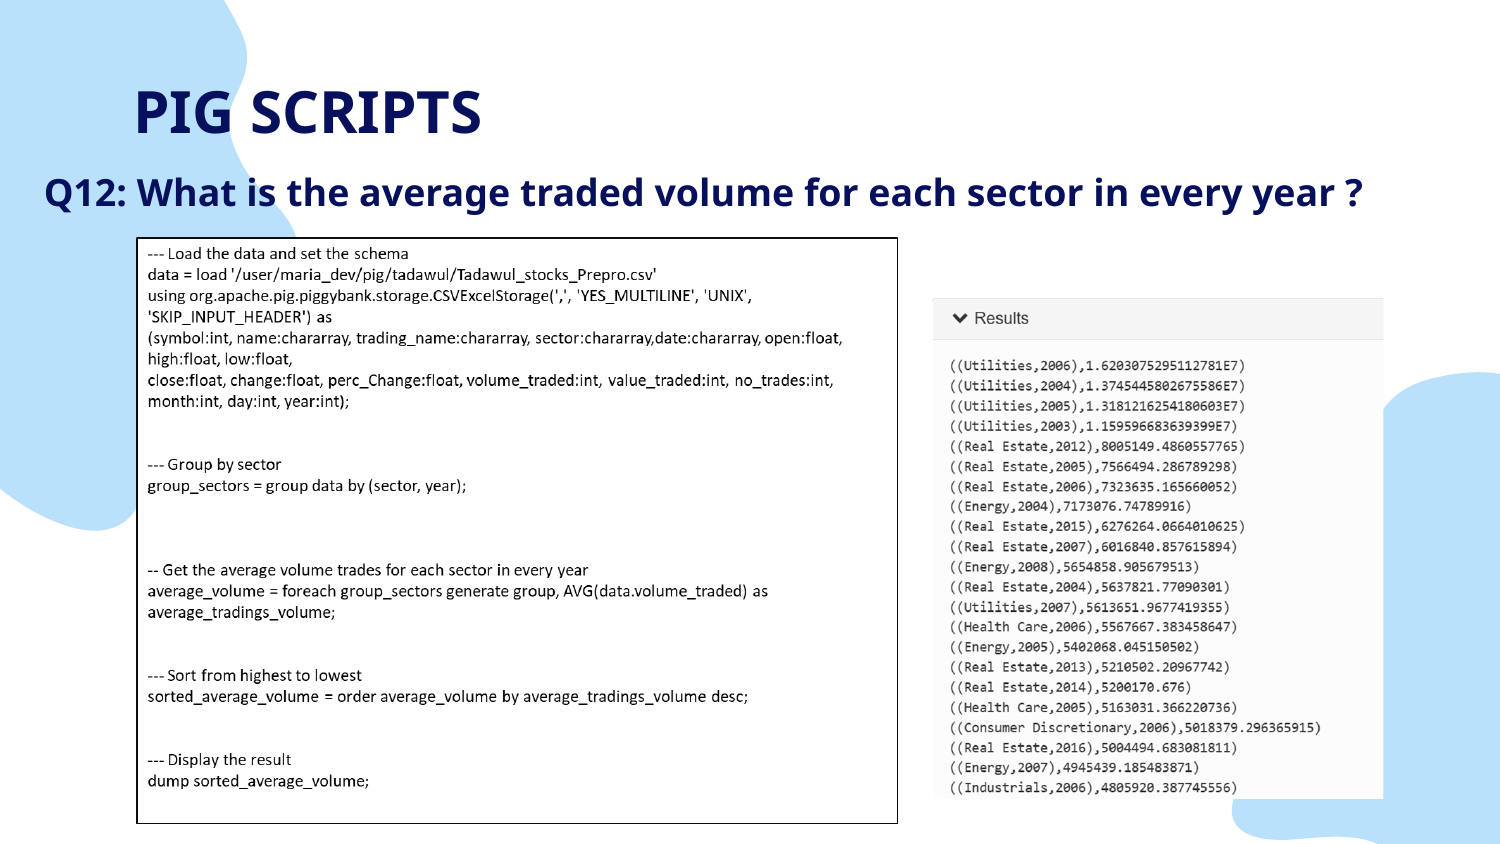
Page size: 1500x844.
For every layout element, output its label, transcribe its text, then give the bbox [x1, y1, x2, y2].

text_box PIG SCRIPTS [69, 60, 547, 138]
picture [136, 236, 898, 825]
picture [932, 292, 1384, 799]
text_box Q12: What is the average traded volume for each sector in every year ? [0, 183, 1406, 246]
